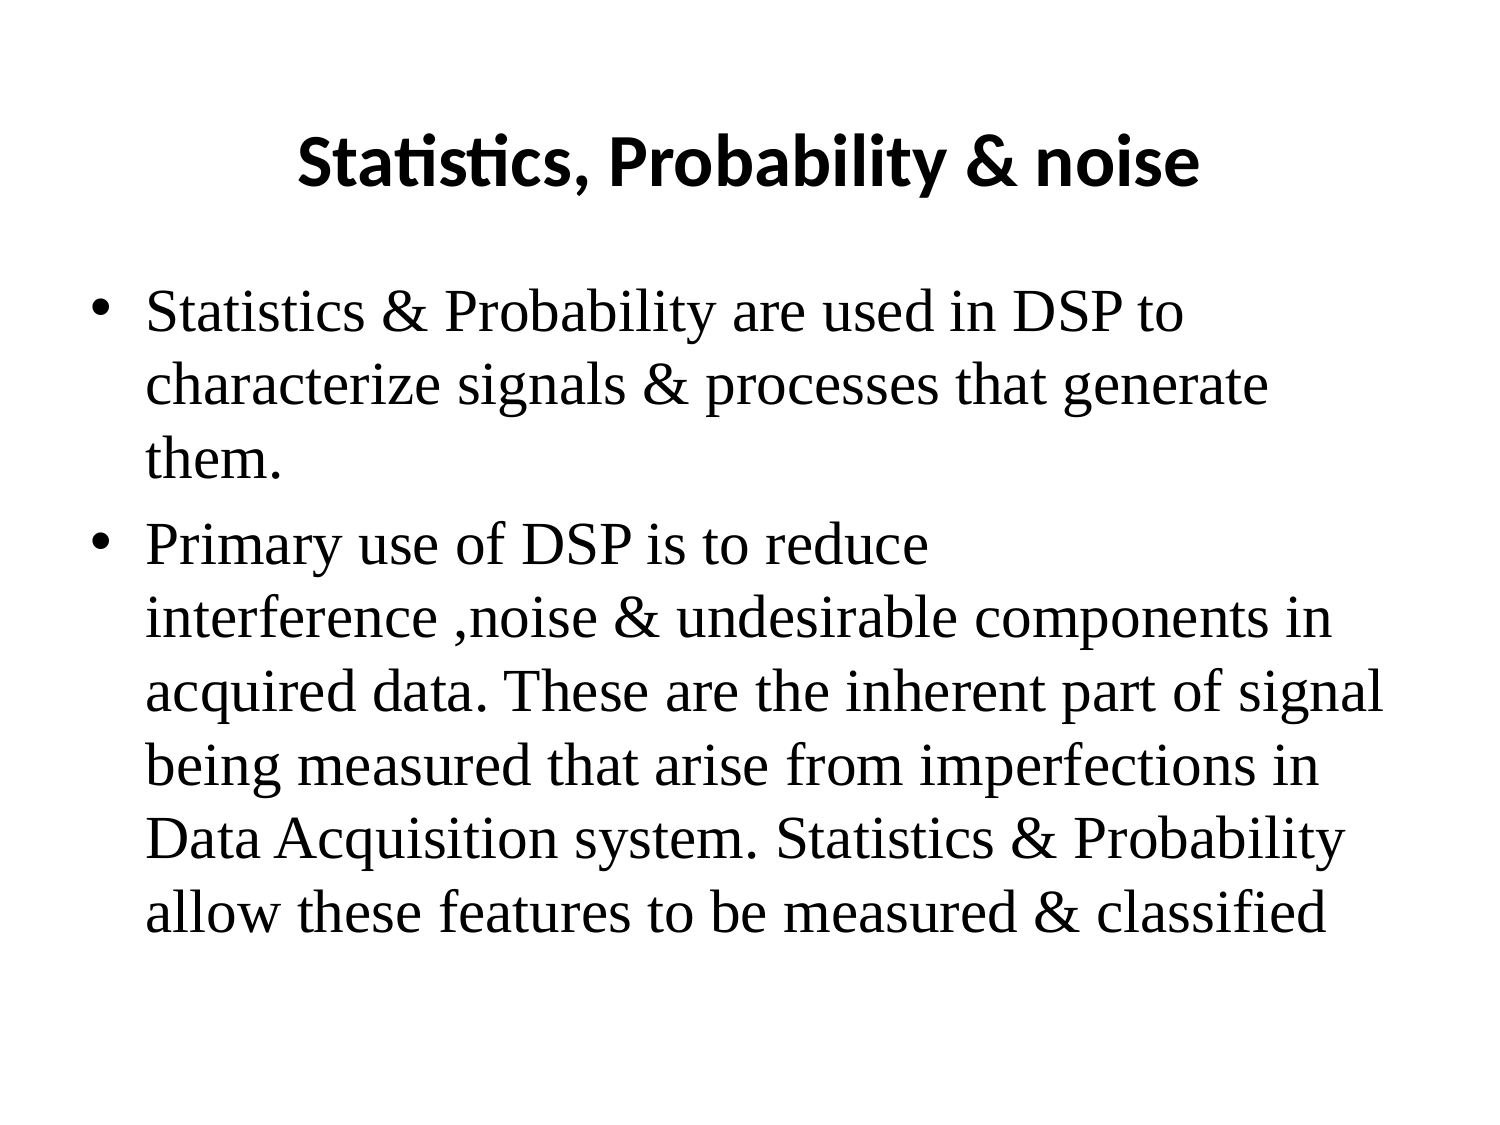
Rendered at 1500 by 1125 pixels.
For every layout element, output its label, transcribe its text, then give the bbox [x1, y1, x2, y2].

list Statistics & Probability are used in DSP to characterize signals & processes that generate them. Primary use of DSP is to reduce interference ,noise & undesirable components in acquired data. These are the inherent part of signal being measured that arise from imperfections in Data Acquisition system. Statistics & Probability allow these features to be measured & classified [75, 262, 1425, 1005]
title Statistics, Probability & noise [75, 62, 1425, 250]
